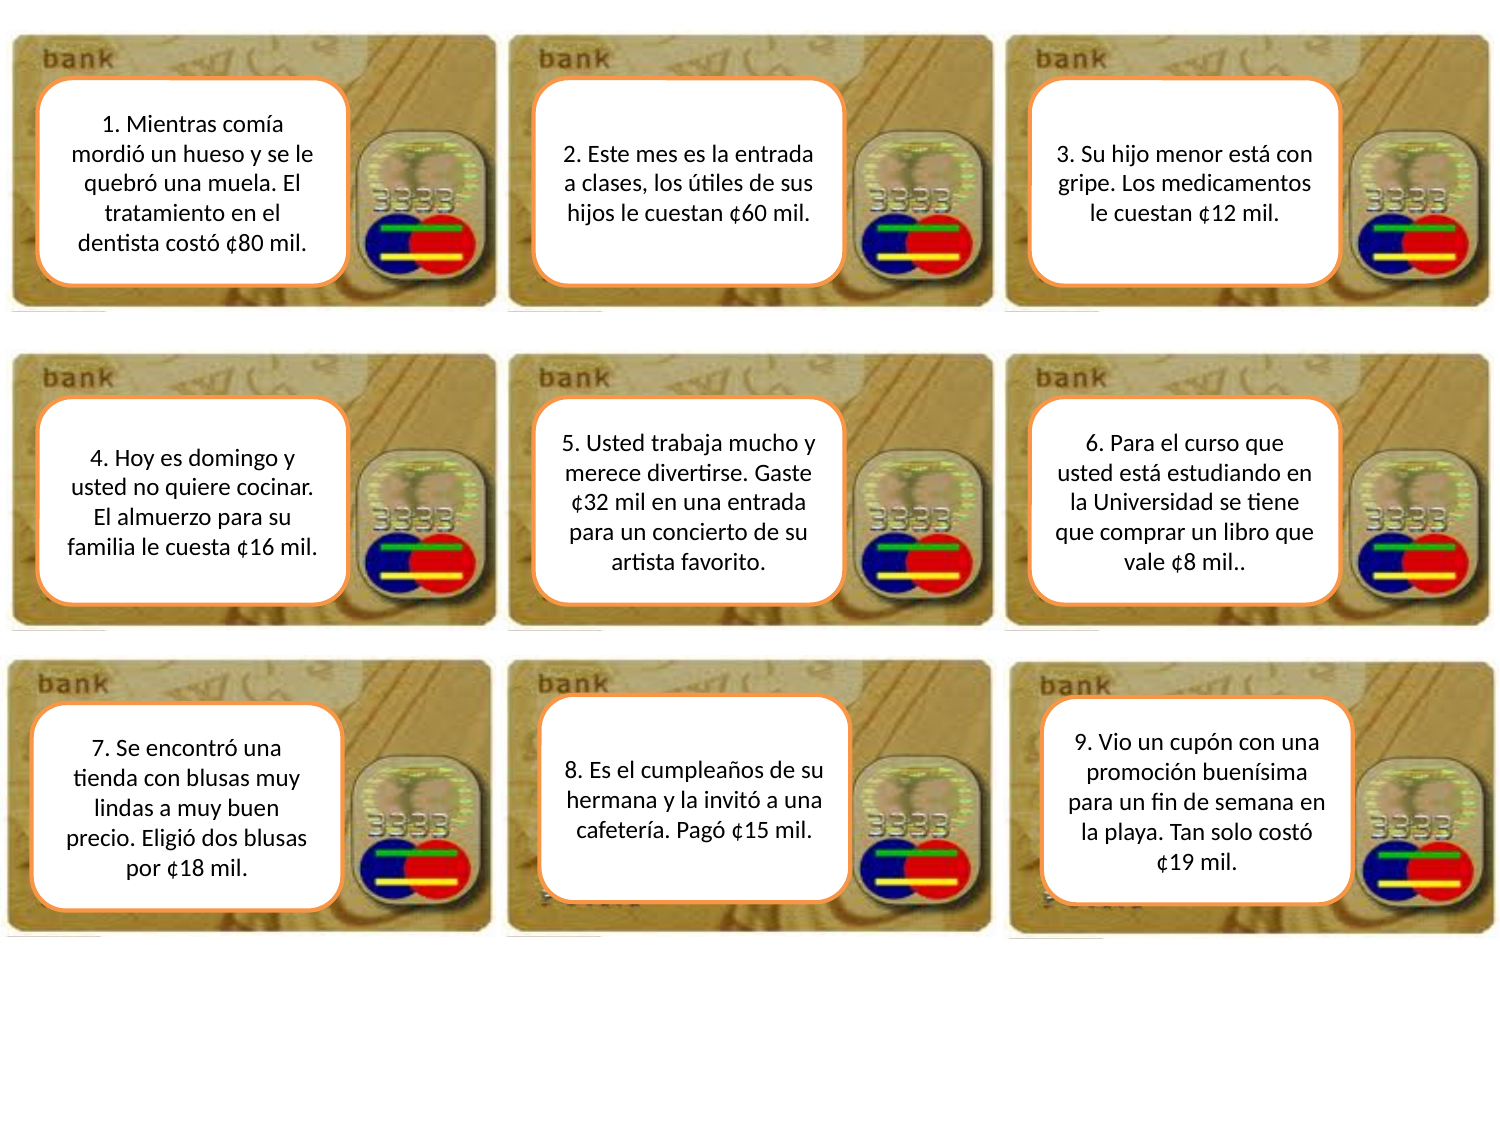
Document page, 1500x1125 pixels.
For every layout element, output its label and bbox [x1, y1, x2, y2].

picture [5, 30, 1495, 313]
picture [5, 349, 1495, 632]
picture [0, 655, 497, 937]
picture [1002, 657, 1500, 940]
picture [500, 655, 997, 937]
